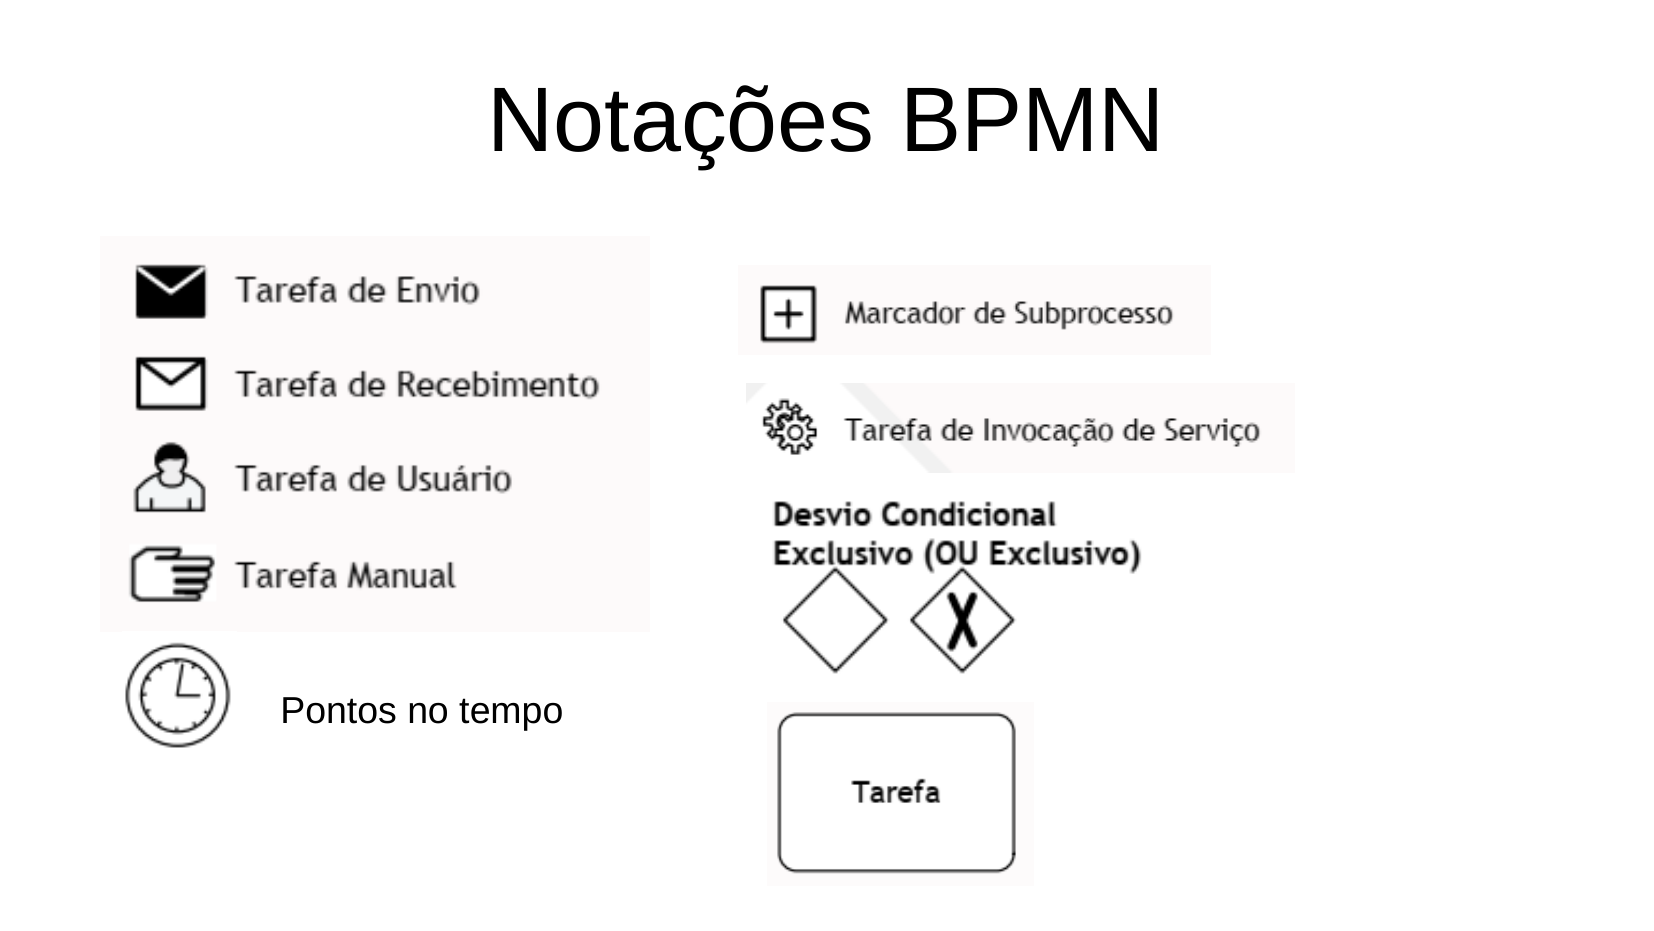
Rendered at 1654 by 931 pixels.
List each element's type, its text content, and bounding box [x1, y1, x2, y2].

picture [767, 483, 1152, 680]
picture [767, 702, 1034, 887]
text_box Notações BPMN [82, 37, 1571, 193]
picture [746, 383, 1295, 473]
picture [100, 235, 650, 752]
picture [737, 265, 1211, 355]
text_box Pontos no tempo [265, 679, 579, 736]
